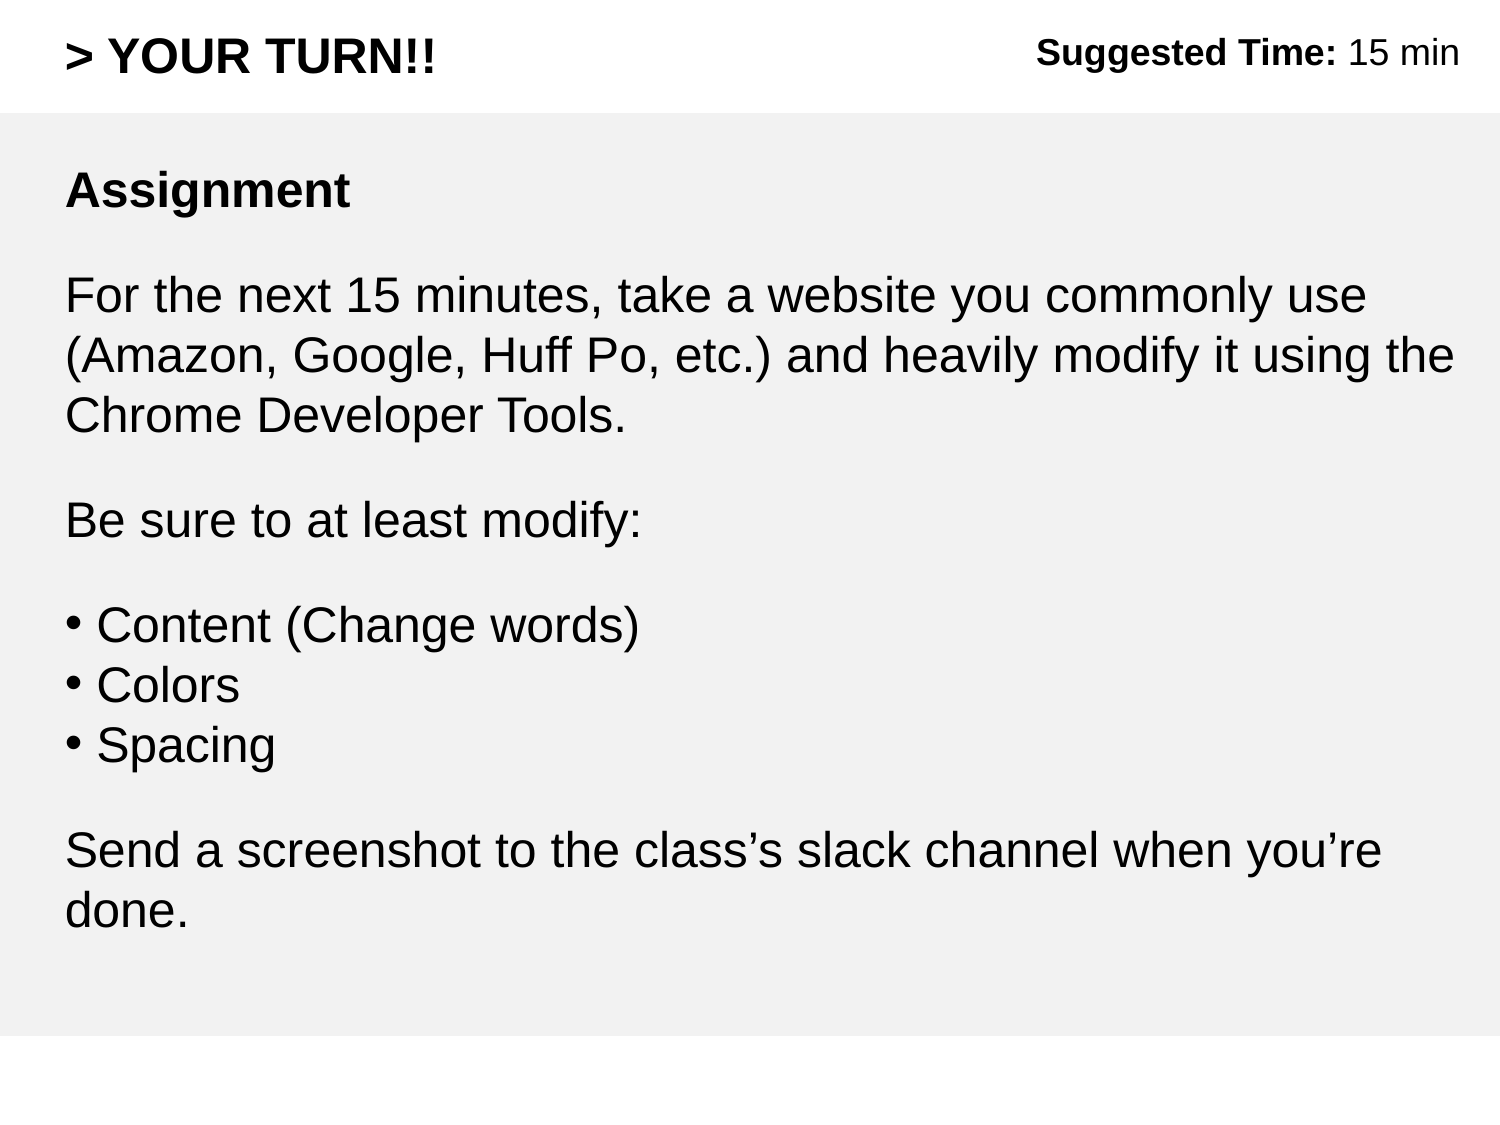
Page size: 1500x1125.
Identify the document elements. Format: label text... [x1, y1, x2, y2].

text_box [0, 112, 1500, 1037]
text_box Suggested Time: 15 min [487, 20, 1475, 81]
text_box Assignment For the next 15 minutes, take a website you commonly use (Amazon, Google, Huff Po, etc.) and heavily modify it using the Chrome Developer Tools. Be sure to at least modify: Content (Change words) Colors Spacing Send a screenshot to the class’s slack channel when you’re done. [50, 149, 1475, 1065]
text_box > YOUR TURN!! [49, 16, 913, 91]
